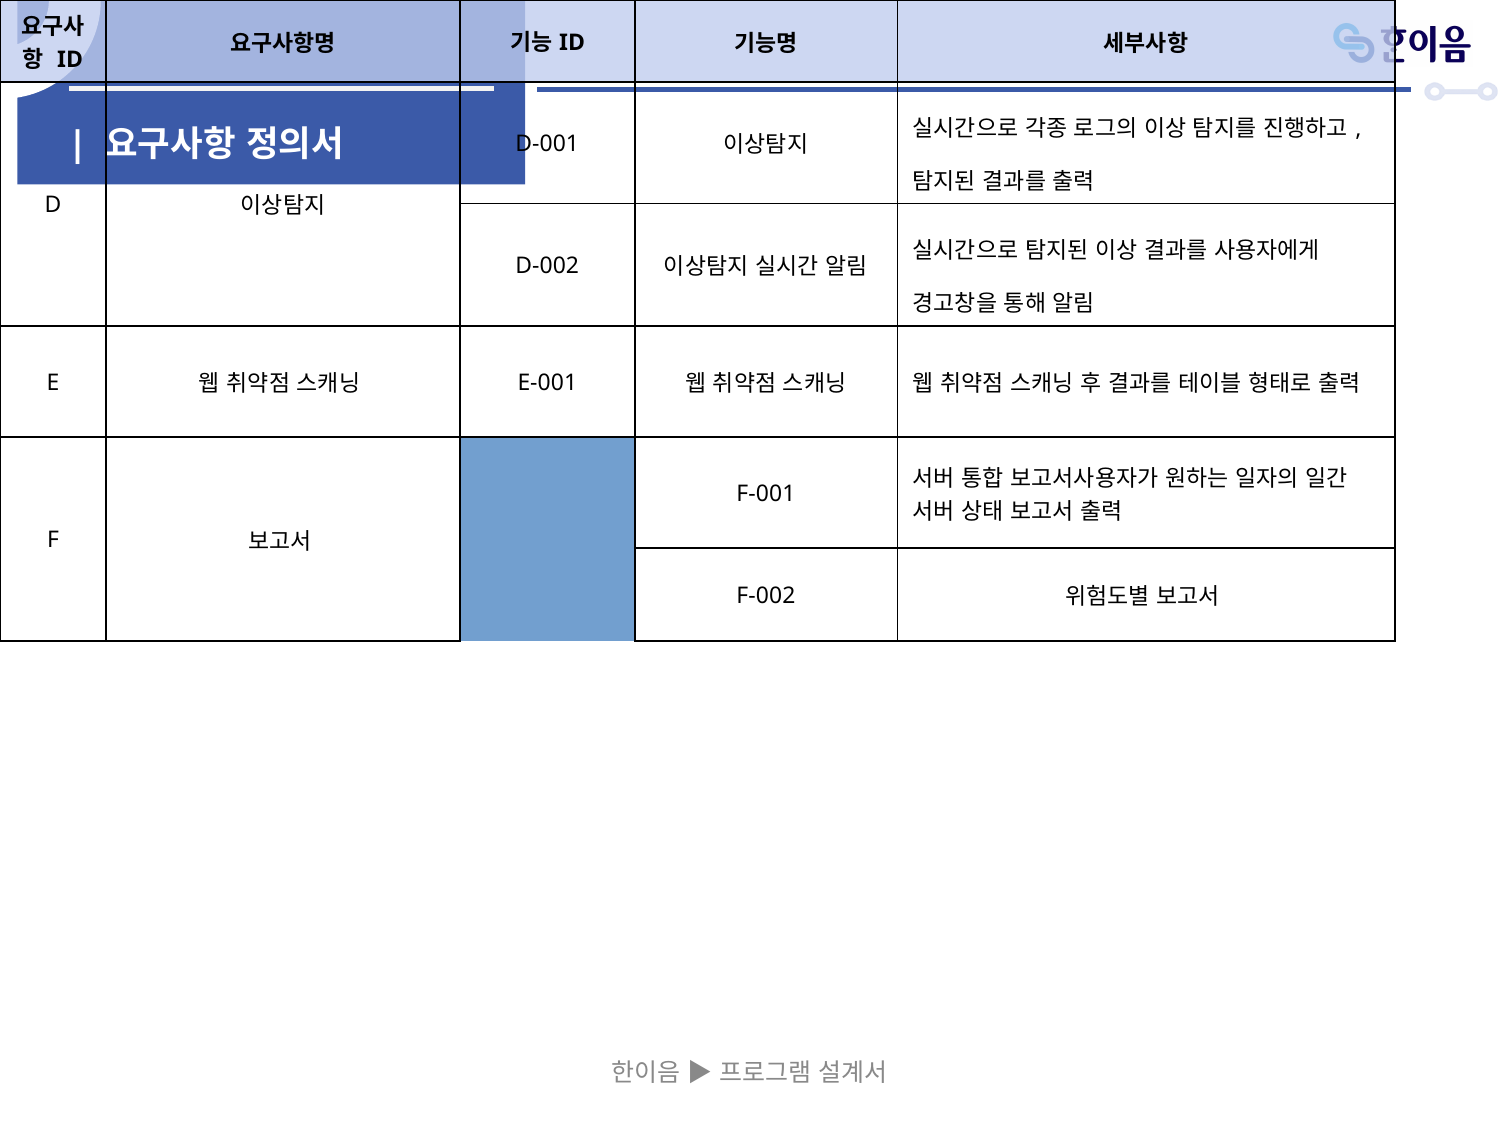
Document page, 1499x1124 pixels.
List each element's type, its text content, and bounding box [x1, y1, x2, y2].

table_cell F [1, 438, 105, 640]
table_header 요구사항명 [107, 1, 459, 81]
table_cell 보고서 [107, 438, 459, 640]
table_cell 웹 취약점 스캐닝 [107, 327, 459, 436]
table_header 세부사항 [898, 1, 1394, 81]
table_cell F-001 [636, 438, 897, 547]
table_cell 실시간으로 각종 로그의 이상 탐지를 진행하고, 탐지된 결과를 출력 [898, 101, 1394, 203]
table_cell 이상탐지 [107, 99, 459, 325]
table_header 요구사항 ID [1, 1, 105, 81]
table_cell 이상탐지 실시간 알림 [636, 204, 897, 325]
table_cell 이상탐지 [636, 101, 897, 203]
picture [1421, 77, 1498, 105]
table_cell 웹 취약점 스캐닝 [636, 327, 897, 436]
table_cell E [1, 327, 105, 436]
table_header 기능ID [461, 1, 634, 81]
table_cell F-002 [636, 549, 897, 640]
table_cell 이상탐지 [636, 83, 897, 88]
picture [1329, 19, 1474, 67]
table_cell 위험도별 보고서 [898, 549, 1394, 640]
table_header 기능명 [636, 1, 897, 81]
table_cell D [1, 83, 105, 325]
table_cell 웹 취약점 스캐닝 후 결과를 테이블 형태로 출력 [898, 327, 1394, 436]
table_cell E-001 [461, 327, 634, 436]
table_cell D-001 [461, 83, 634, 203]
text_box 한이음 ▶ 프로그램 설계서 [512, 1041, 987, 1102]
table_cell 사용자가 원하는 일자의 일간 서버 상태 보고서 출력 [898, 438, 1394, 547]
table_cell D-002 [461, 204, 634, 325]
table_cell 실시간으로 탐지된 이상 결과를 사용자에게 경고창을 통해 알림 [898, 204, 1394, 325]
table_cell 실시간으로 각종 로그의 이상 탐지를 진행하고, 탐지된 결과를 출력 [898, 83, 1394, 88]
